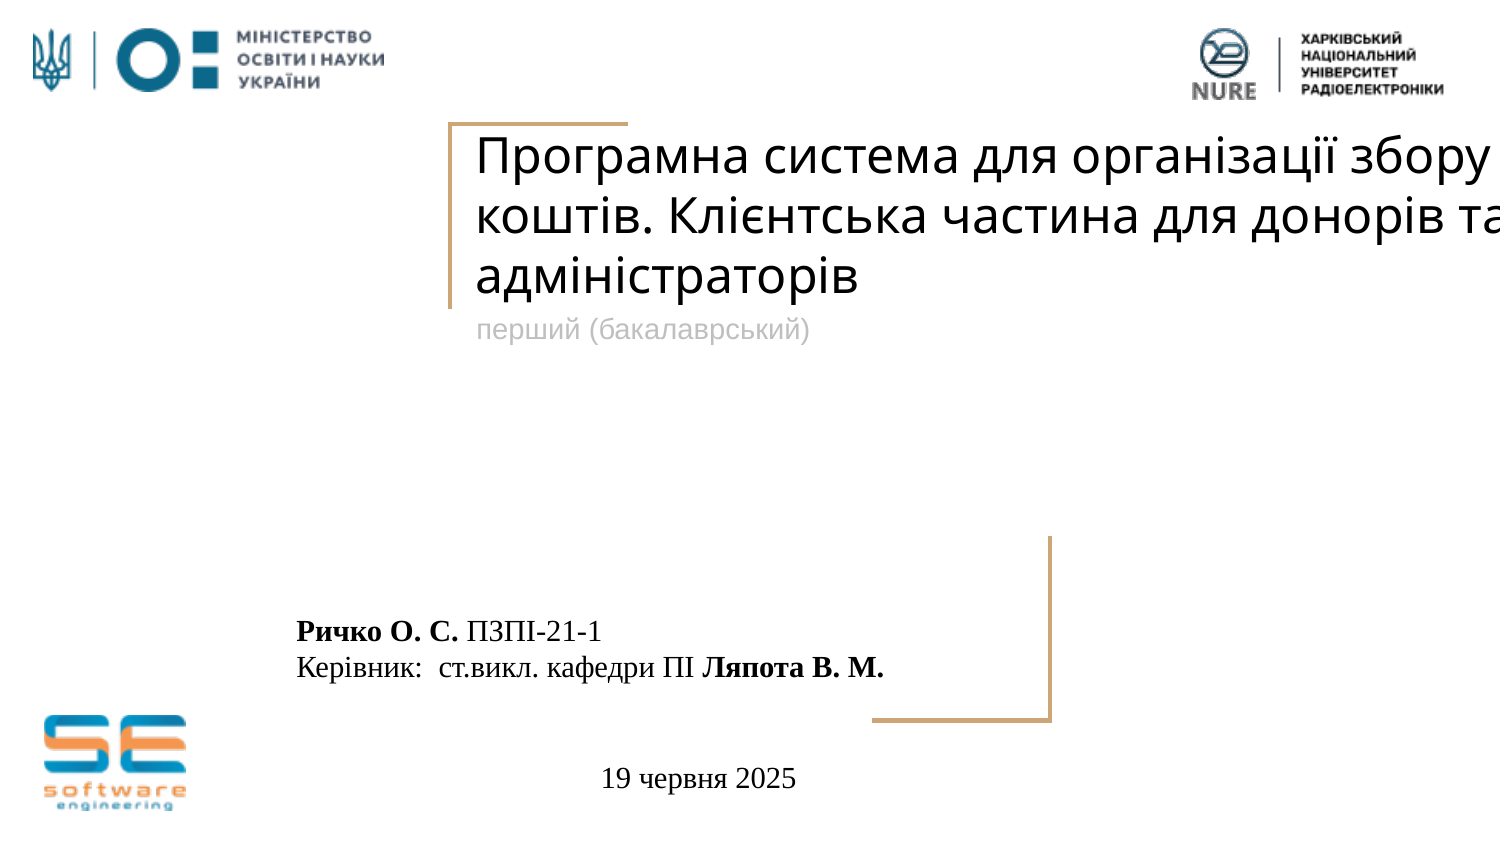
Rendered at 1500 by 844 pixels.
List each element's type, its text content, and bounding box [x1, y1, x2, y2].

text_box Ричко О. С. ПЗПІ-21-1 Керівник: ст.викл. кафедри ПІ Ляпота В. М. 19 червня 2025 [281, 559, 1116, 811]
picture [1159, 27, 1476, 101]
picture [43, 714, 186, 811]
text_box перший (бакалаврський) [461, 302, 826, 353]
picture [33, 27, 384, 93]
title Програмна система для організації збору коштів. Клієнтська частина для донорів та адміністраторів [460, 246, 1500, 319]
